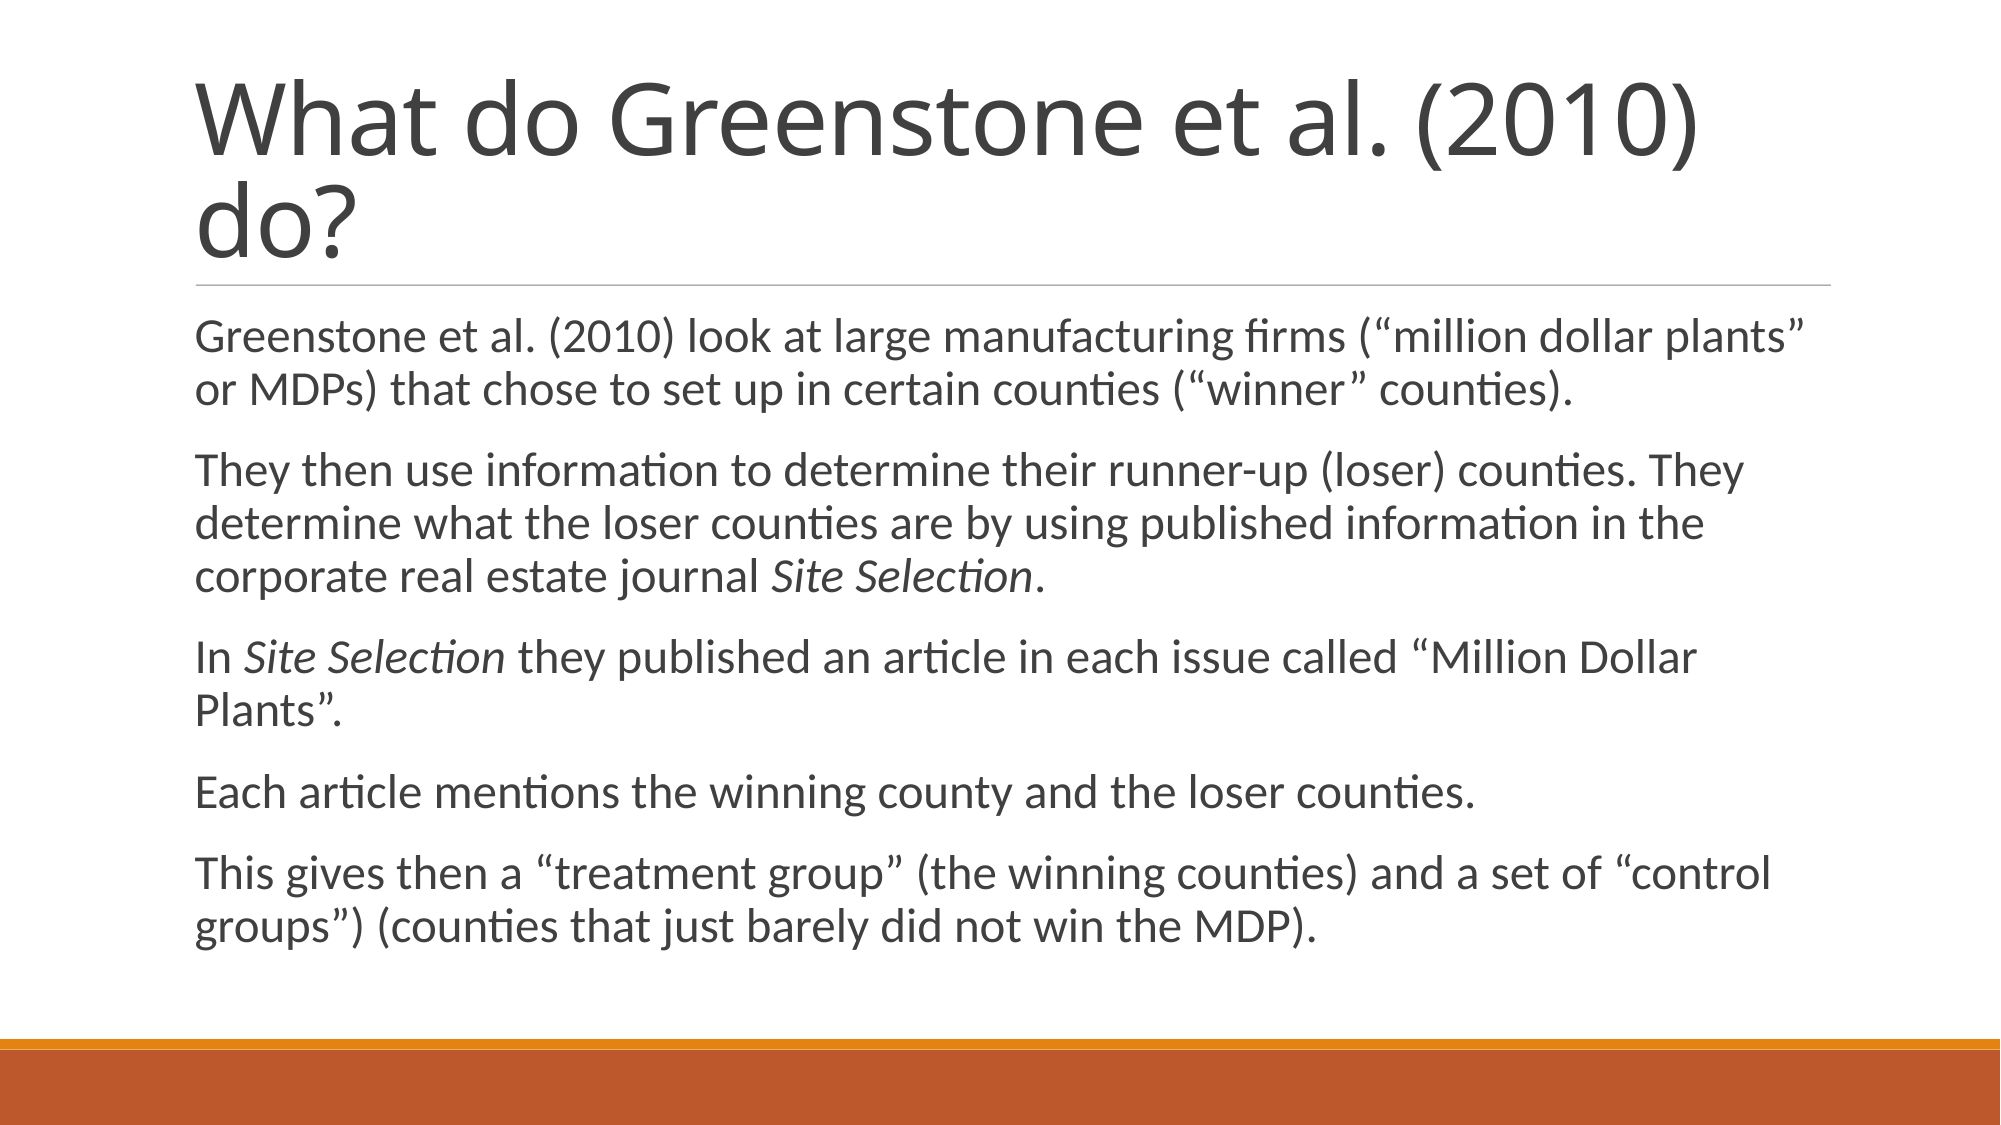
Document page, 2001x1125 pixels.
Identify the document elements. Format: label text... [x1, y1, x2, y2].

list Greenstone et al. (2010) look at large manufacturing firms (“million dollar plants” or MDPs) that chose to set up in certain counties (“winner” counties). They then use information to determine their runner-up (loser) counties. They determine what the loser counties are by using published information in the corporate real estate journal Site Selection. In Site Selection they published an article in each issue called “Million Dollar Plants”. Each article mentions the winning county and the loser counties. This gives then a “treatment group” (the winning counties) and a set of “control groups”) (counties that just barely did not win the MDP). [180, 302, 1830, 963]
title What do Greenstone et al. (2010) do? [180, 47, 1830, 285]
